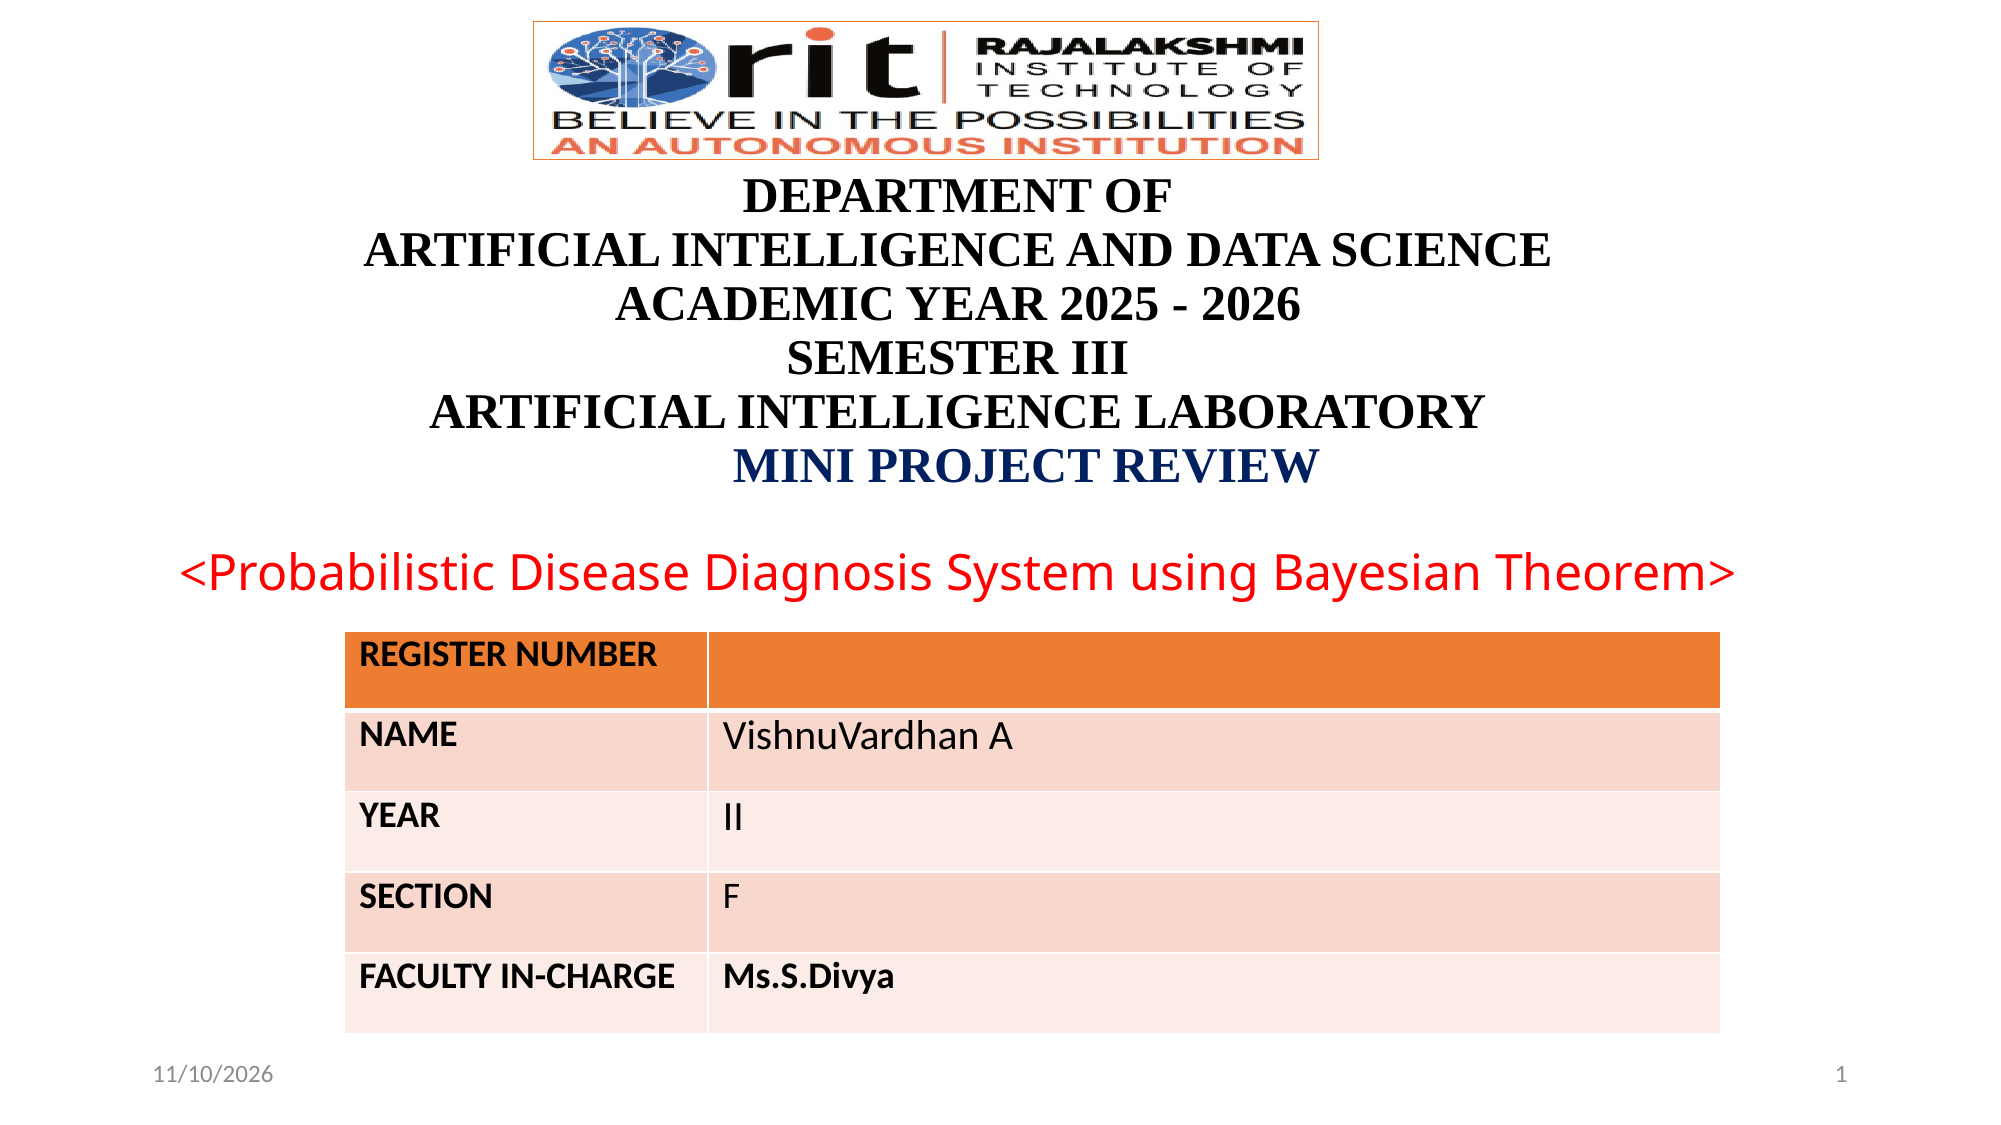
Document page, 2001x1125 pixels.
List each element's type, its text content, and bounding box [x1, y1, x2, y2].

table_cell VishnuVardhan A [709, 713, 1720, 791]
table_cell Ms.S.Divya [709, 954, 1720, 1033]
table_cell SECTION [345, 873, 707, 952]
table_cell YEAR [345, 792, 707, 871]
slide_number 1 [1412, 1042, 1863, 1103]
table_header REGISTER NUMBER [345, 632, 707, 708]
table_header [709, 632, 1720, 708]
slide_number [137, 1042, 588, 1103]
table_cell F [709, 873, 1720, 952]
table_cell II [709, 792, 1720, 871]
table_cell NAME [345, 713, 707, 791]
picture [534, 22, 1318, 160]
title DEPARTMENT OF ARTIFICIAL INTELLIGENCE AND DATA SCIENCE ACADEMIC YEAR 2025 - 2026 SEMESTER III ARTIFICIAL INTELLIGENCE LABORATORY MINI PROJECT REVIEW <Probabilistic Disease Diagnosis System using Bayesian Theorem> [71, 205, 1845, 609]
table_cell FACULTY IN-CHARGE [345, 954, 707, 1033]
